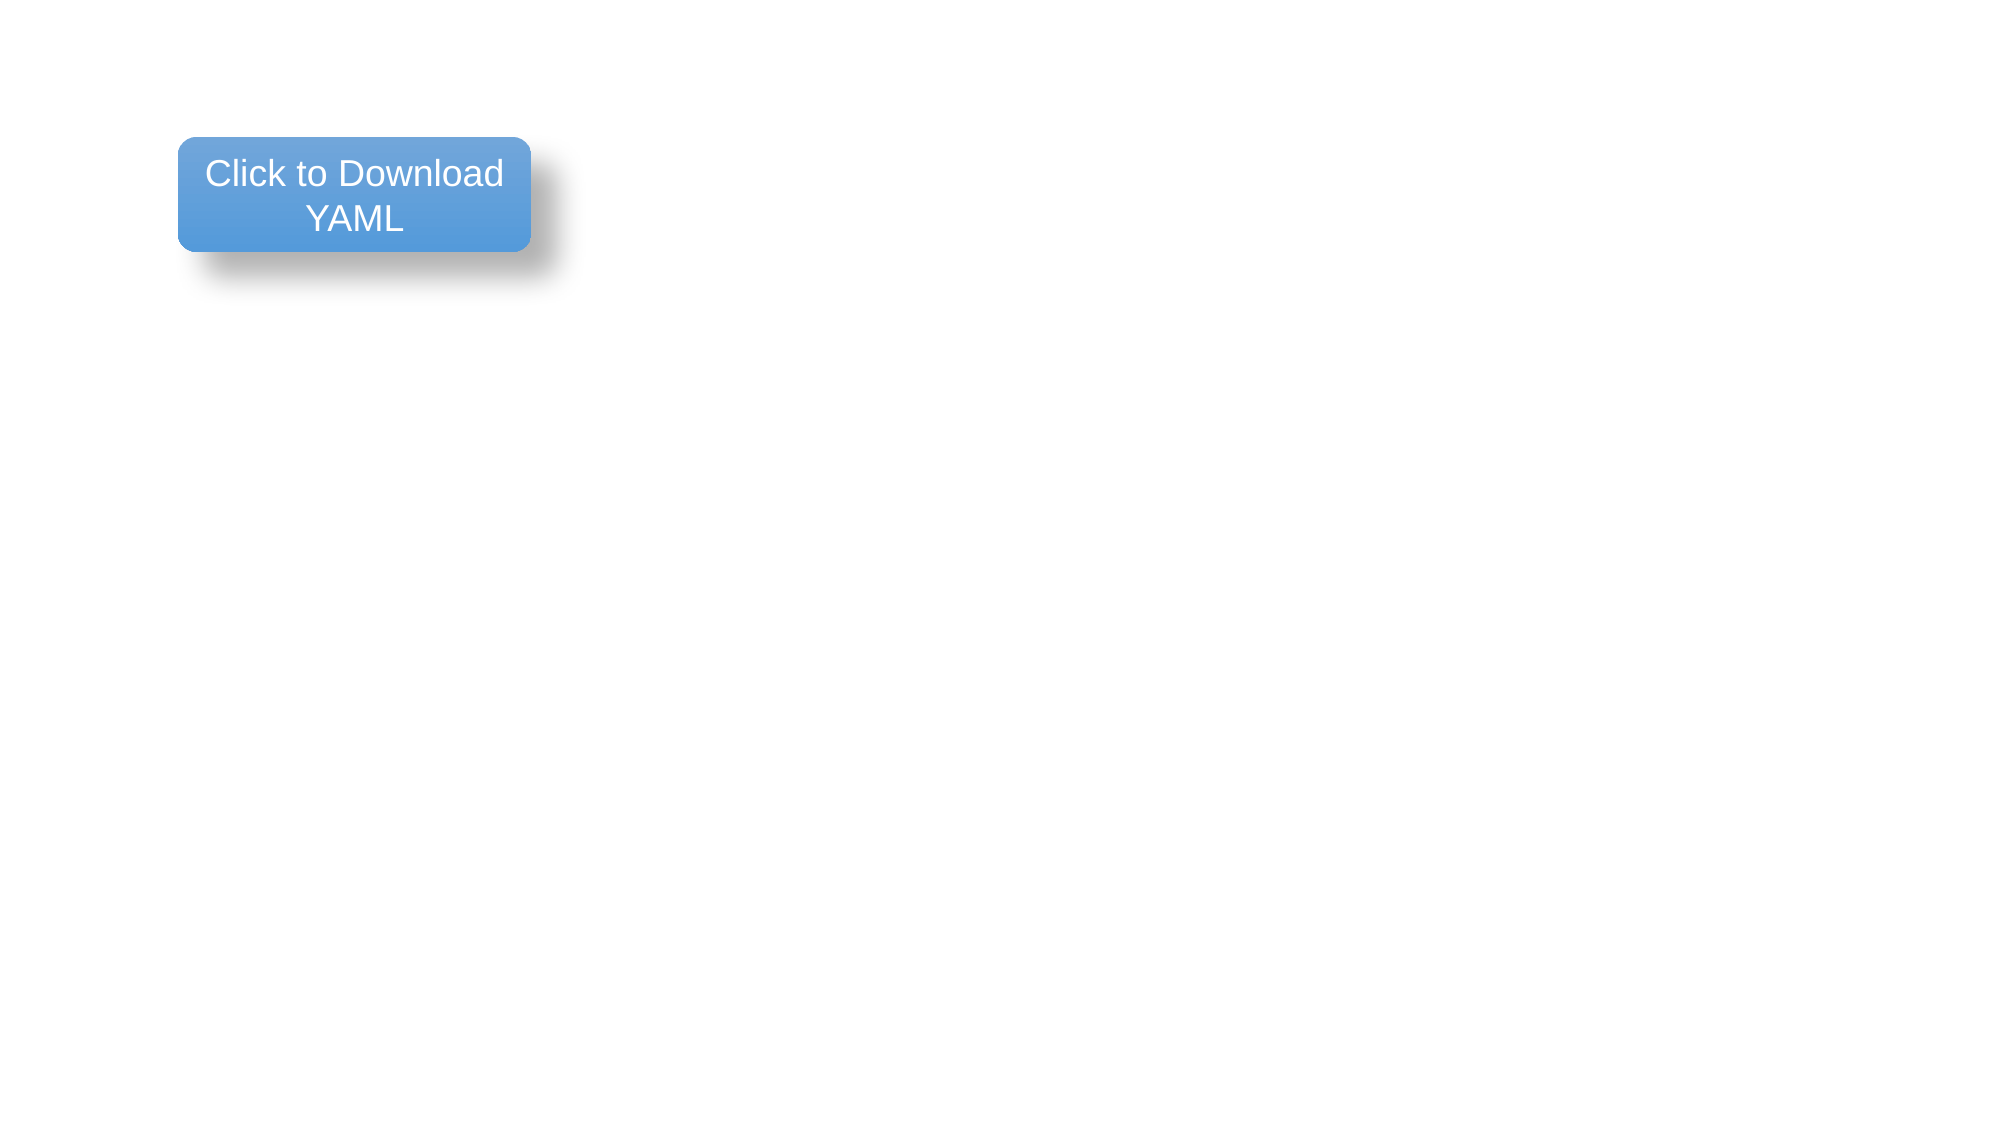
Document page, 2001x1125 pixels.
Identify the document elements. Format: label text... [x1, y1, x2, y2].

text_box Click to Download YAML [177, 136, 532, 252]
